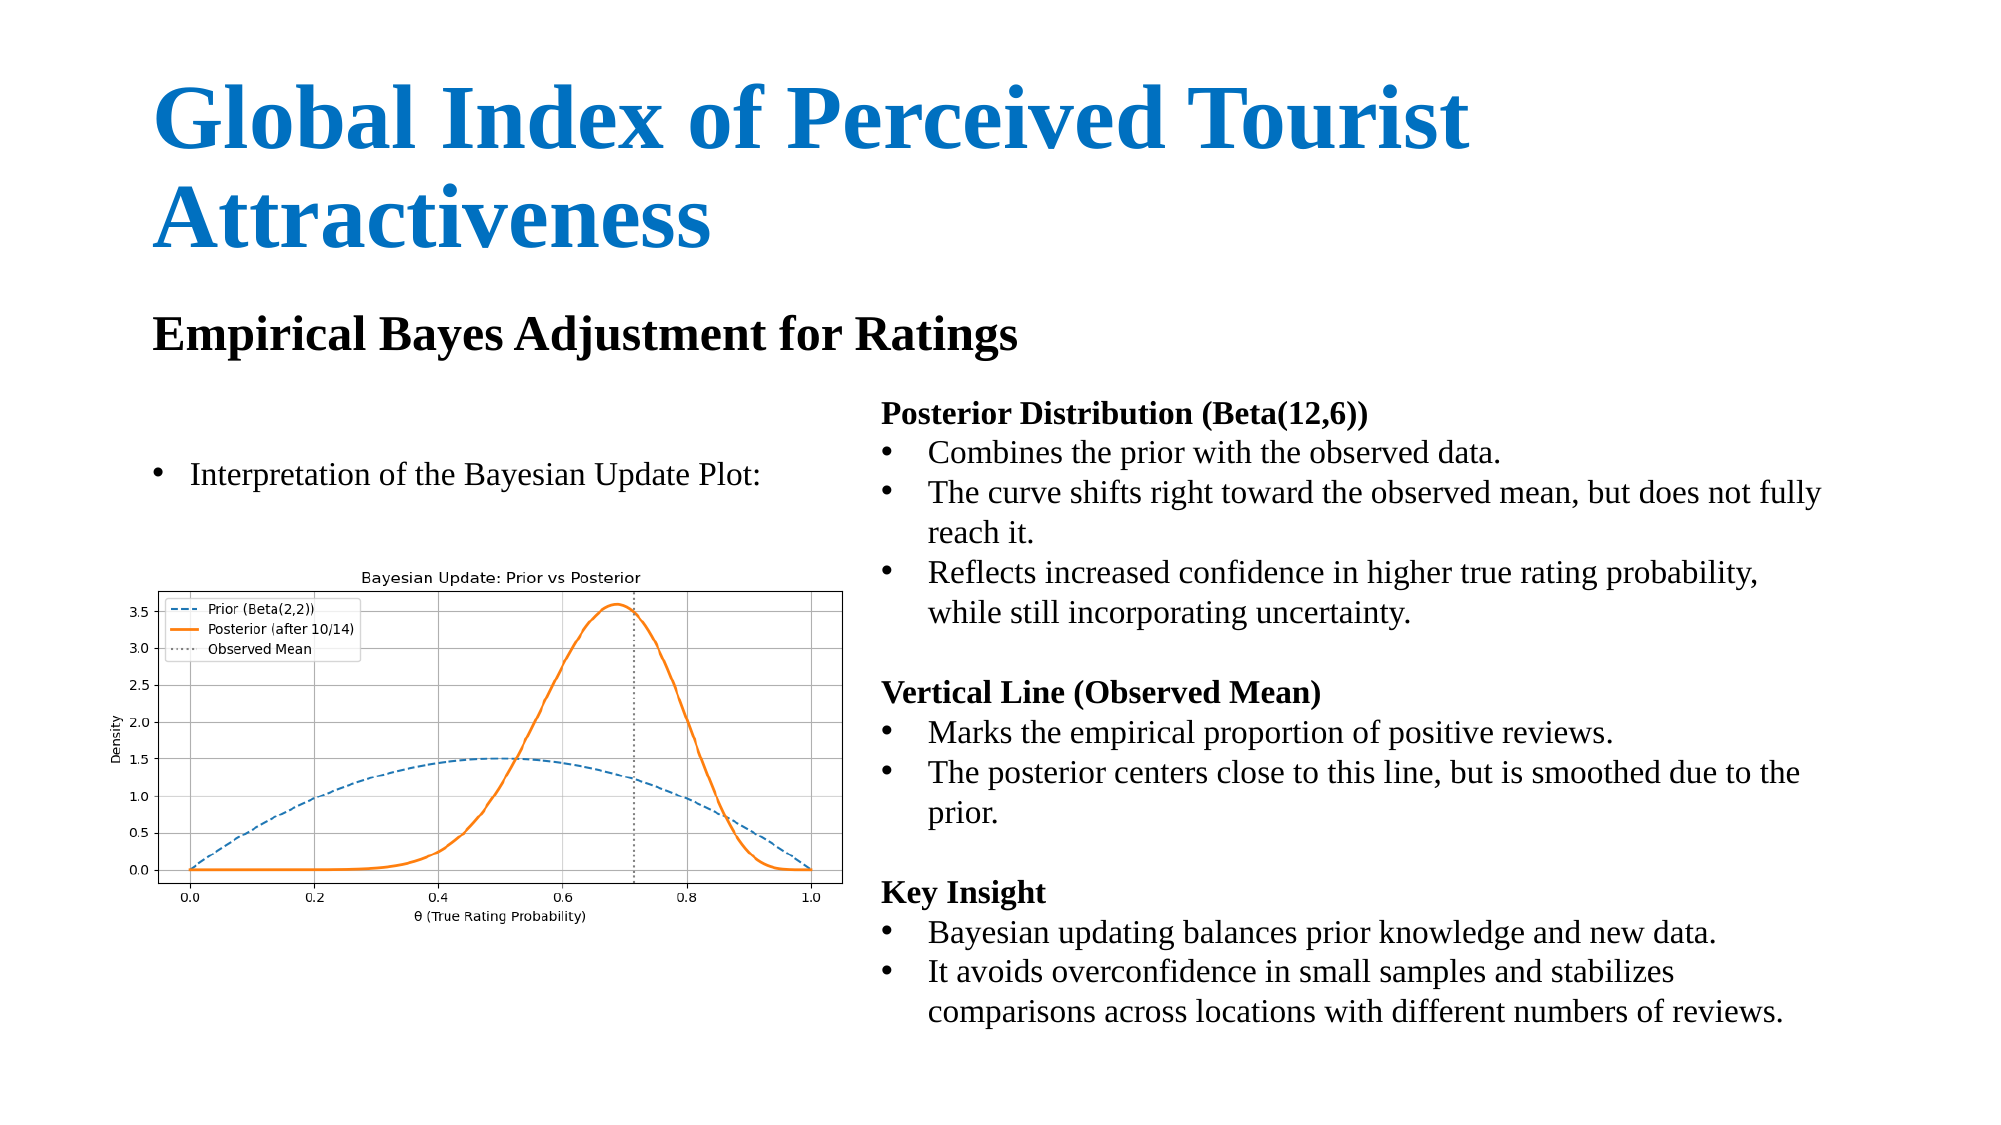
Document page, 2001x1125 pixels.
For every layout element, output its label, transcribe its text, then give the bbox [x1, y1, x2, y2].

text_box Posterior Distribution (Beta(12,6)) Combines the prior with the observed data. The curve shifts right toward the observed mean, but does not fully reach it. Reflects increased confidence in higher true rating probability, while still incorporating uncertainty. Vertical Line (Observed Mean) Marks the empirical proportion of positive reviews. The posterior centers close to this line, but is smoothed due to the prior. Key Insight Bayesian updating balances prior knowledge and new data. It avoids overconfidence in small samples and stabilizes comparisons across locations with different numbers of reviews. [866, 383, 1847, 1037]
list Empirical Bayes Adjustment for Ratings Interpretation of the Bayesian Update Plot: [137, 299, 1863, 1066]
picture [100, 561, 852, 934]
title Global Index of Perceived Tourist Attractiveness [137, 59, 1863, 278]
